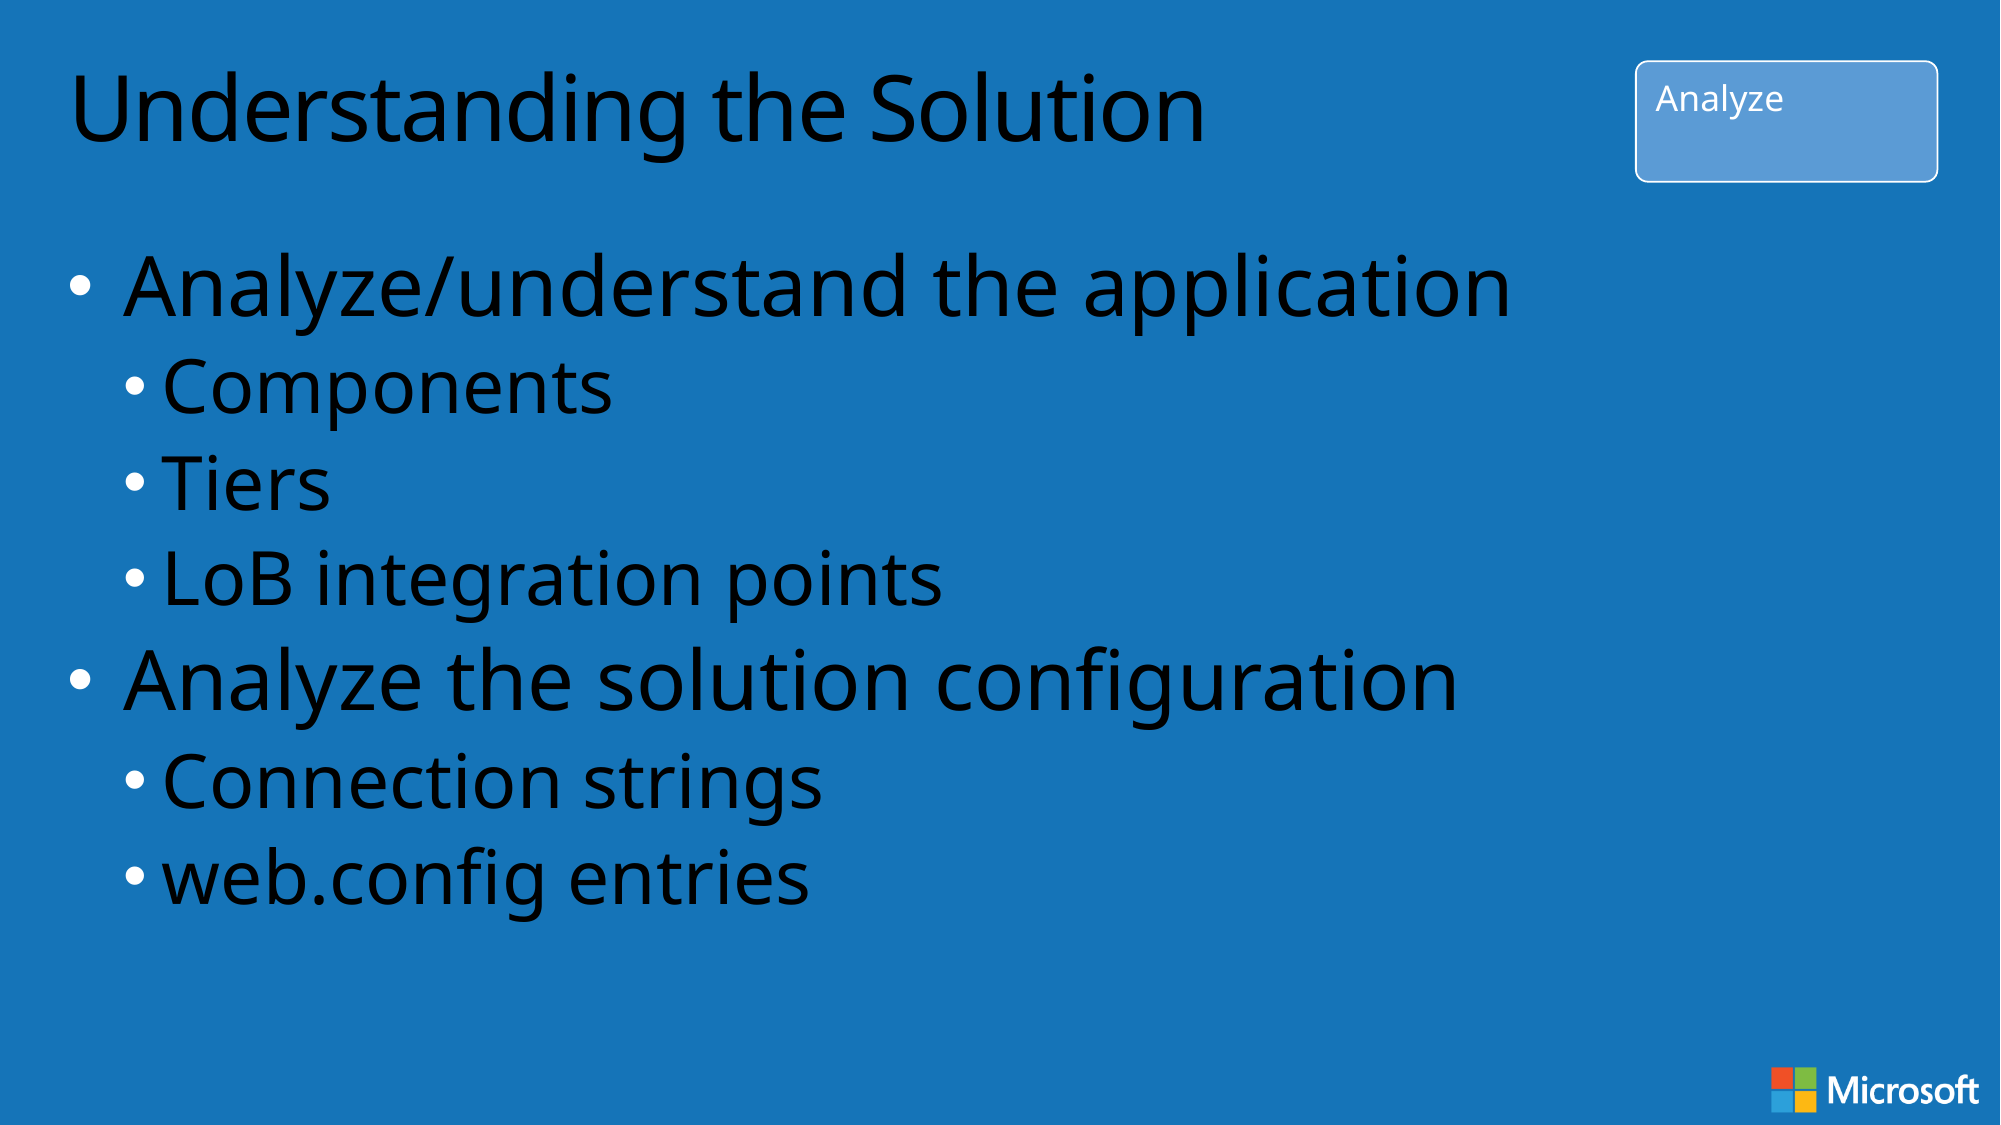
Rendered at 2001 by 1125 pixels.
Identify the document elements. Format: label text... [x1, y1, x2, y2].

list Analyze/understand the application Components Tiers LoB integration points Analyze the solution configuration Connection strings web.config entries [43, 229, 1938, 960]
picture [1770, 1066, 1980, 1113]
title Understanding the Solution [44, 47, 1938, 196]
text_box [1635, 60, 1938, 182]
